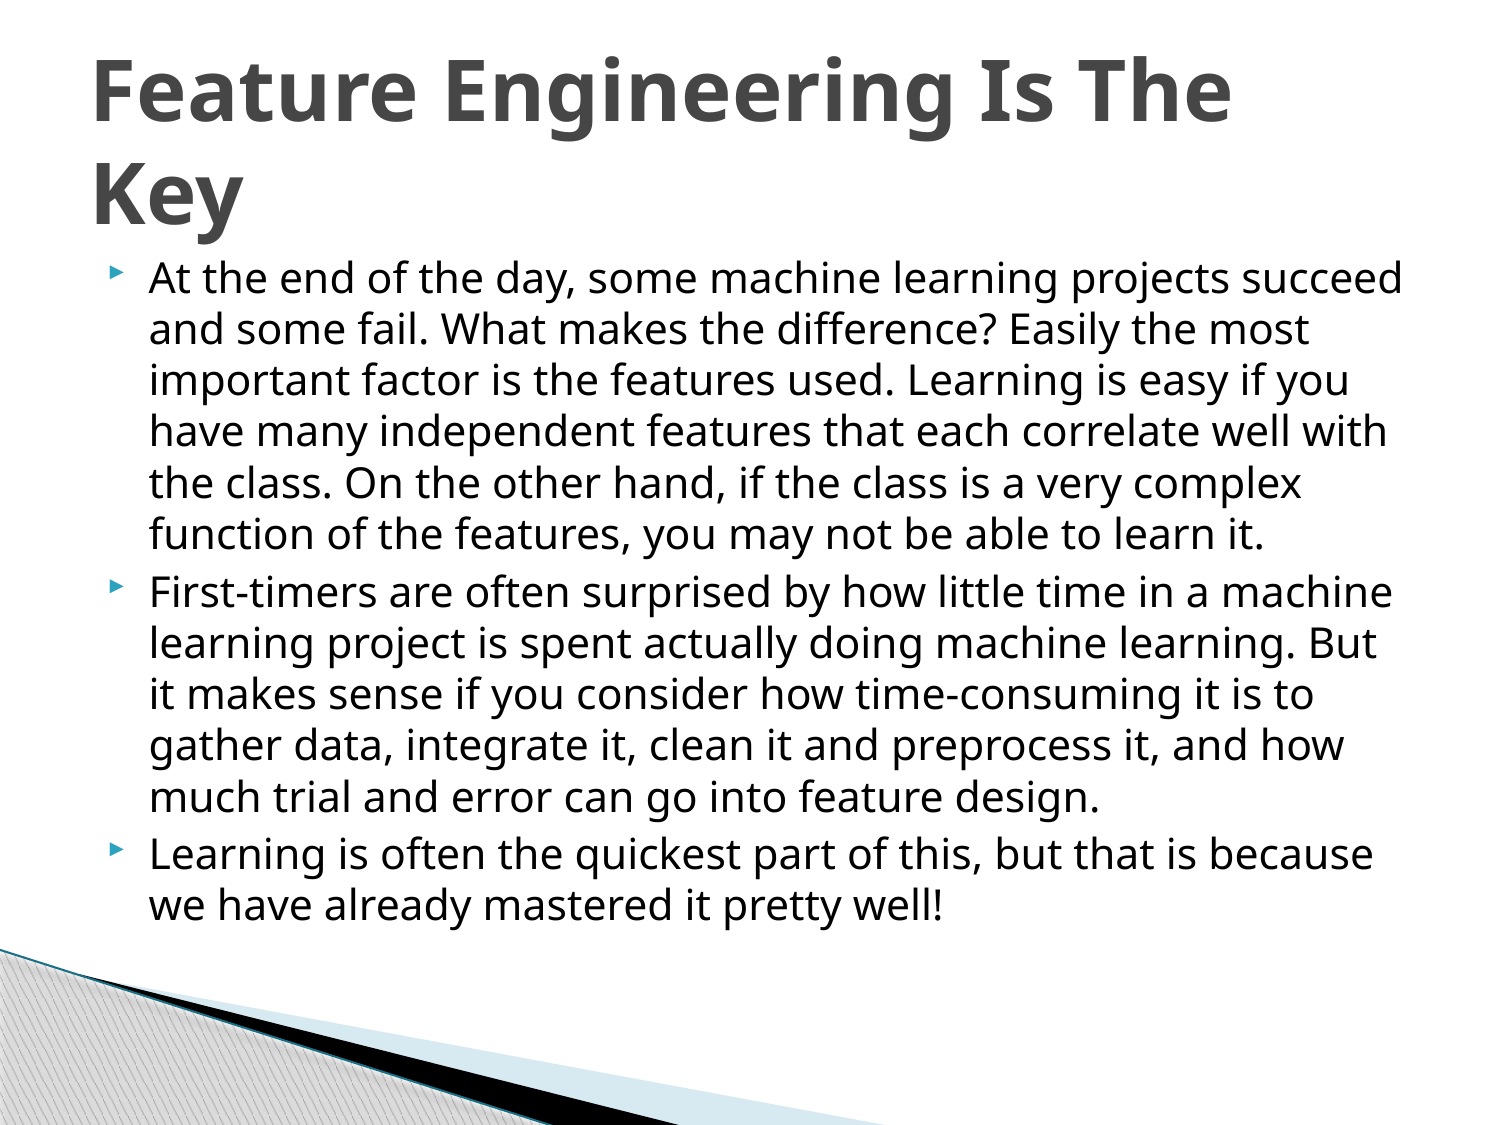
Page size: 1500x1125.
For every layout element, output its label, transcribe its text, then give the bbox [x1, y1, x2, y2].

list At the end of the day, some machine learning projects succeed and some fail. What makes the difference? Easily the most important factor is the features used. Learning is easy if you have many independent features that each correlate well with the class. On the other hand, if the class is a very complex function of the features, you may not be able to learn it. First-timers are often surprised by how little time in a machine learning project is spent actually doing machine learning. But it makes sense if you consider how time-consuming it is to gather data, integrate it, clean it and preprocess it, and how much trial and error can go into feature design. Learning is often the quickest part of this, but that is because we have already mastered it pretty well! [75, 243, 1425, 986]
title Feature Engineering Is The Key [75, 45, 1425, 233]
